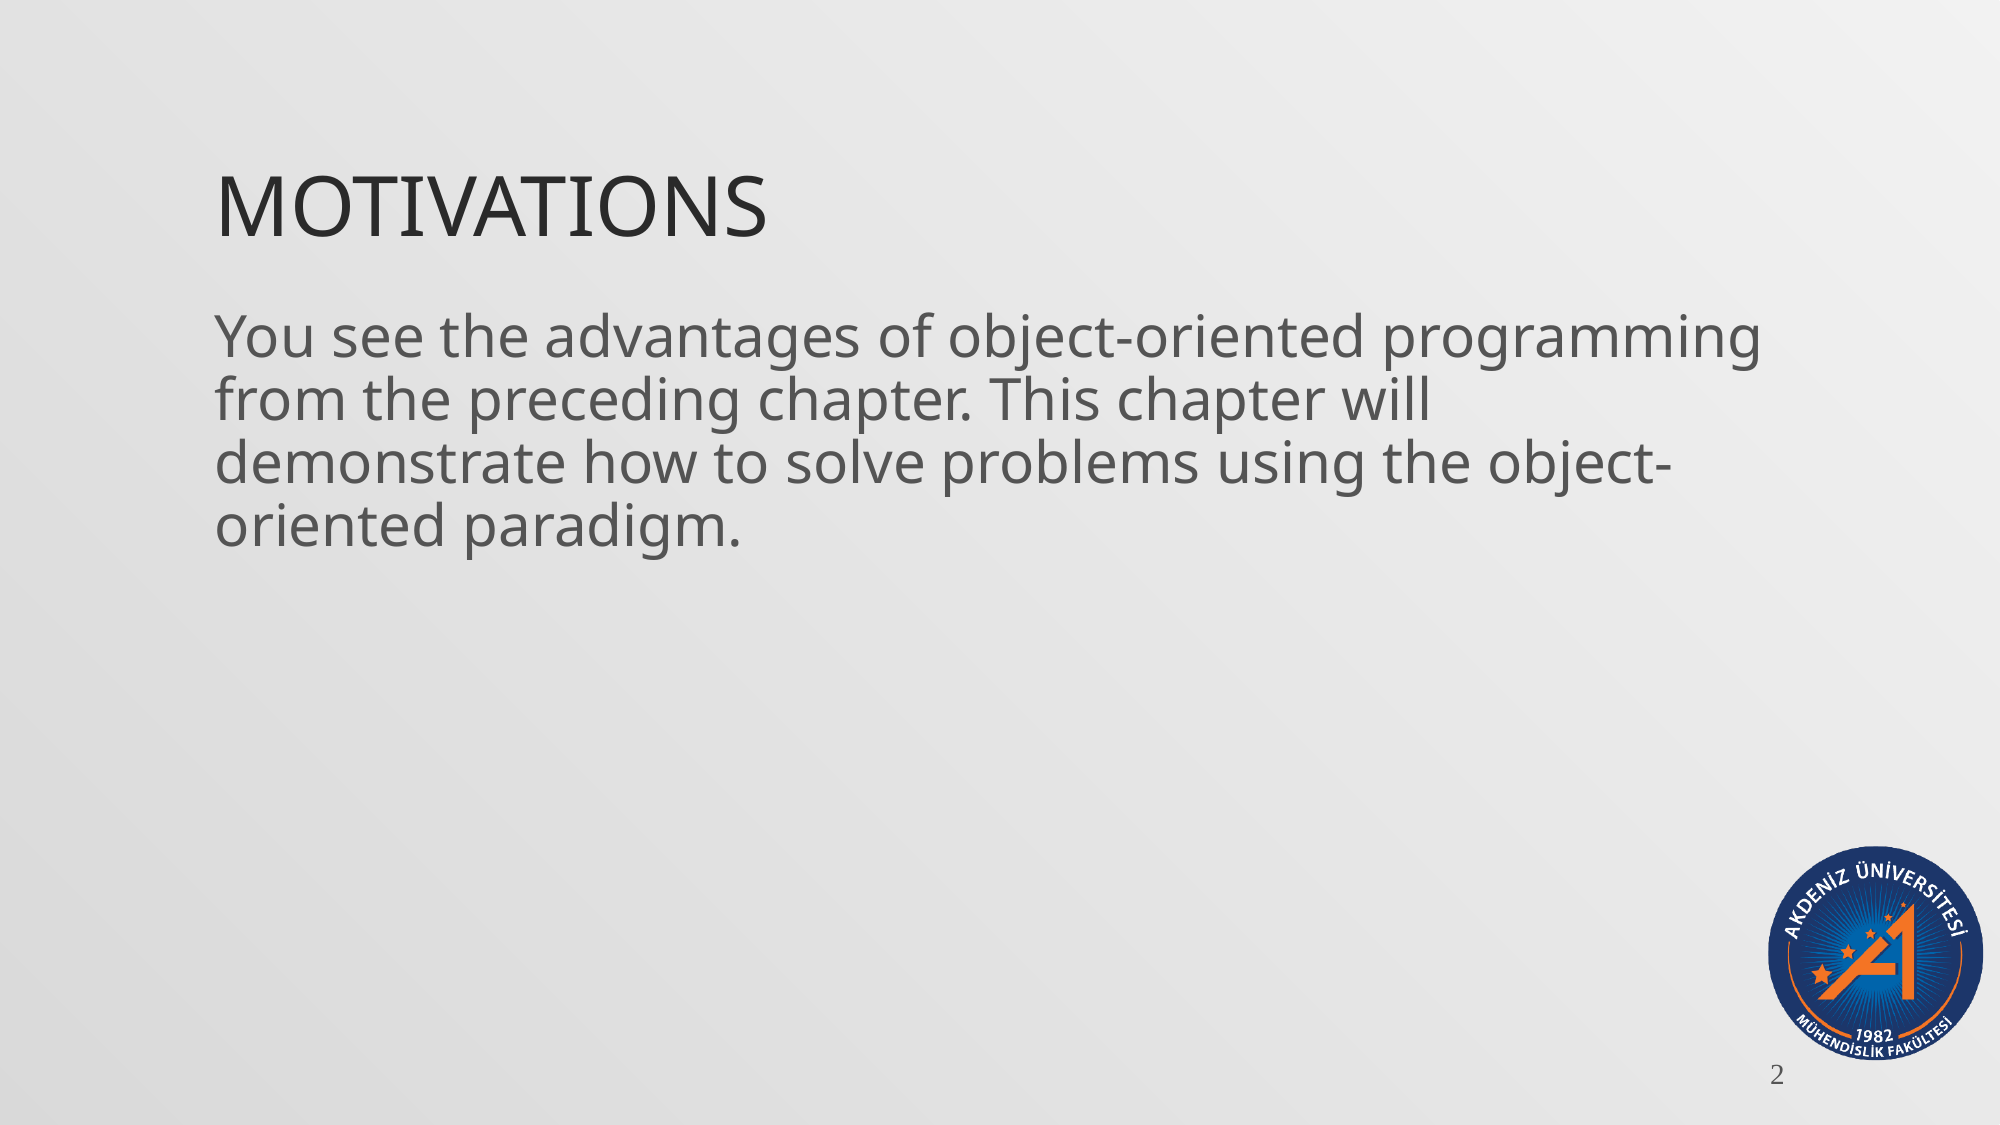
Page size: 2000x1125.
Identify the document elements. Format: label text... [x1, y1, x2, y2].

picture [1767, 843, 1985, 1061]
title Motivations [199, 45, 1800, 263]
list You see the advantages of object-oriented programming from the preceding chapter. This chapter will demonstrate how to solve problems using the object-oriented paradigm. [199, 299, 1800, 1013]
slide_number 2 [1612, 1057, 1800, 1088]
